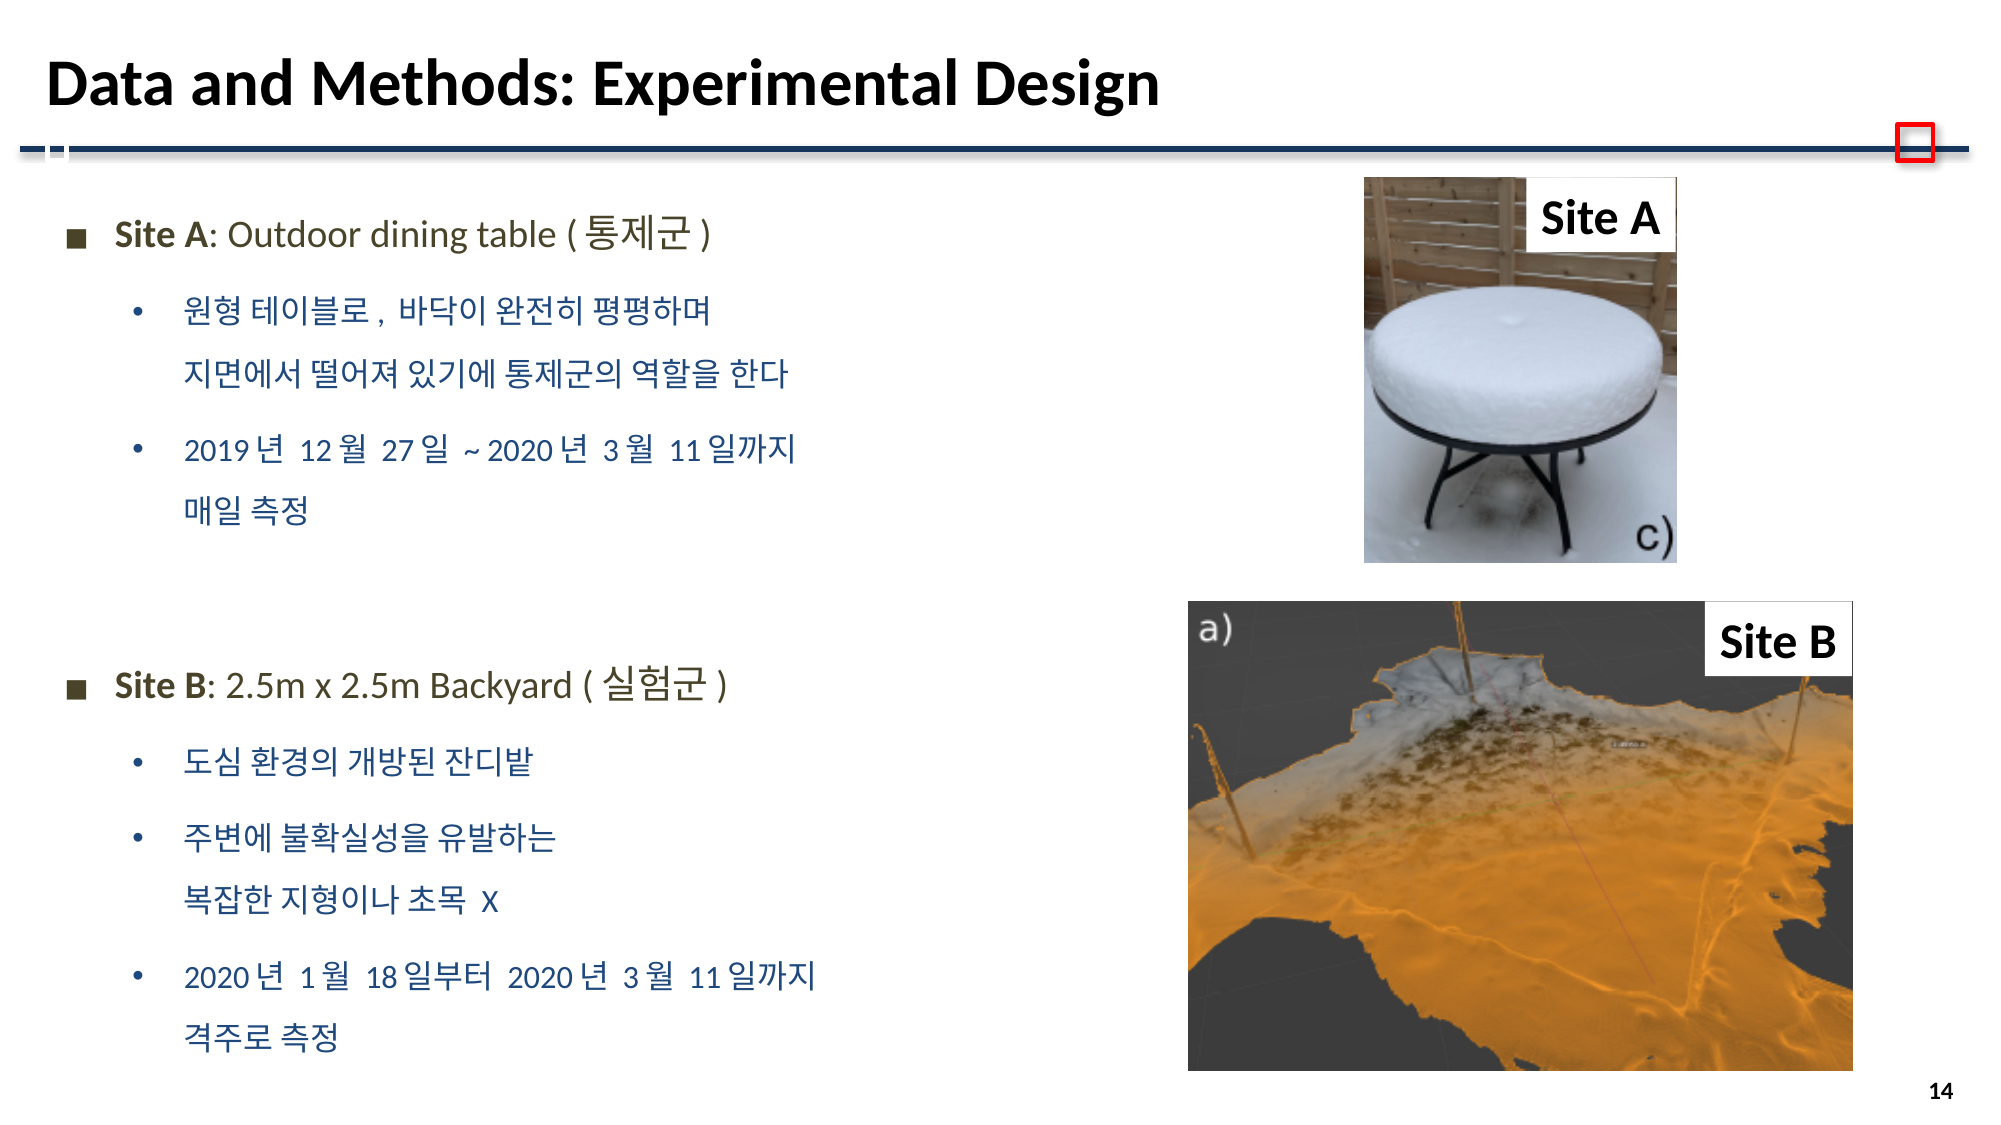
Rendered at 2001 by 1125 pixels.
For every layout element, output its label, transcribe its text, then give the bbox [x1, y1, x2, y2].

picture [1364, 177, 1677, 563]
list Site A: Outdoor dining table (통제군) 원형 테이블로, 바닥이 완전히 평평하며 지면에서 떨어져 있기에 통제군의 역할을 한다 2019년 12월 27일 ~ 2020년 3월 11일까지 매일 측정 Site B: 2.5m x 2.5m Backyard (실험군) 도심 환경의 개방된 잔디밭 주변에 불확실성을 유발하는 복잡한 지형이나 초목 X 2020년 1월 18일부터 2020년 3월 11일까지 격주로 측정 [31, 172, 1000, 1072]
picture [1187, 601, 1854, 1072]
title Data and Methods: Experimental Design [31, 7, 1969, 151]
slide_number 14 [1826, 1071, 1969, 1108]
